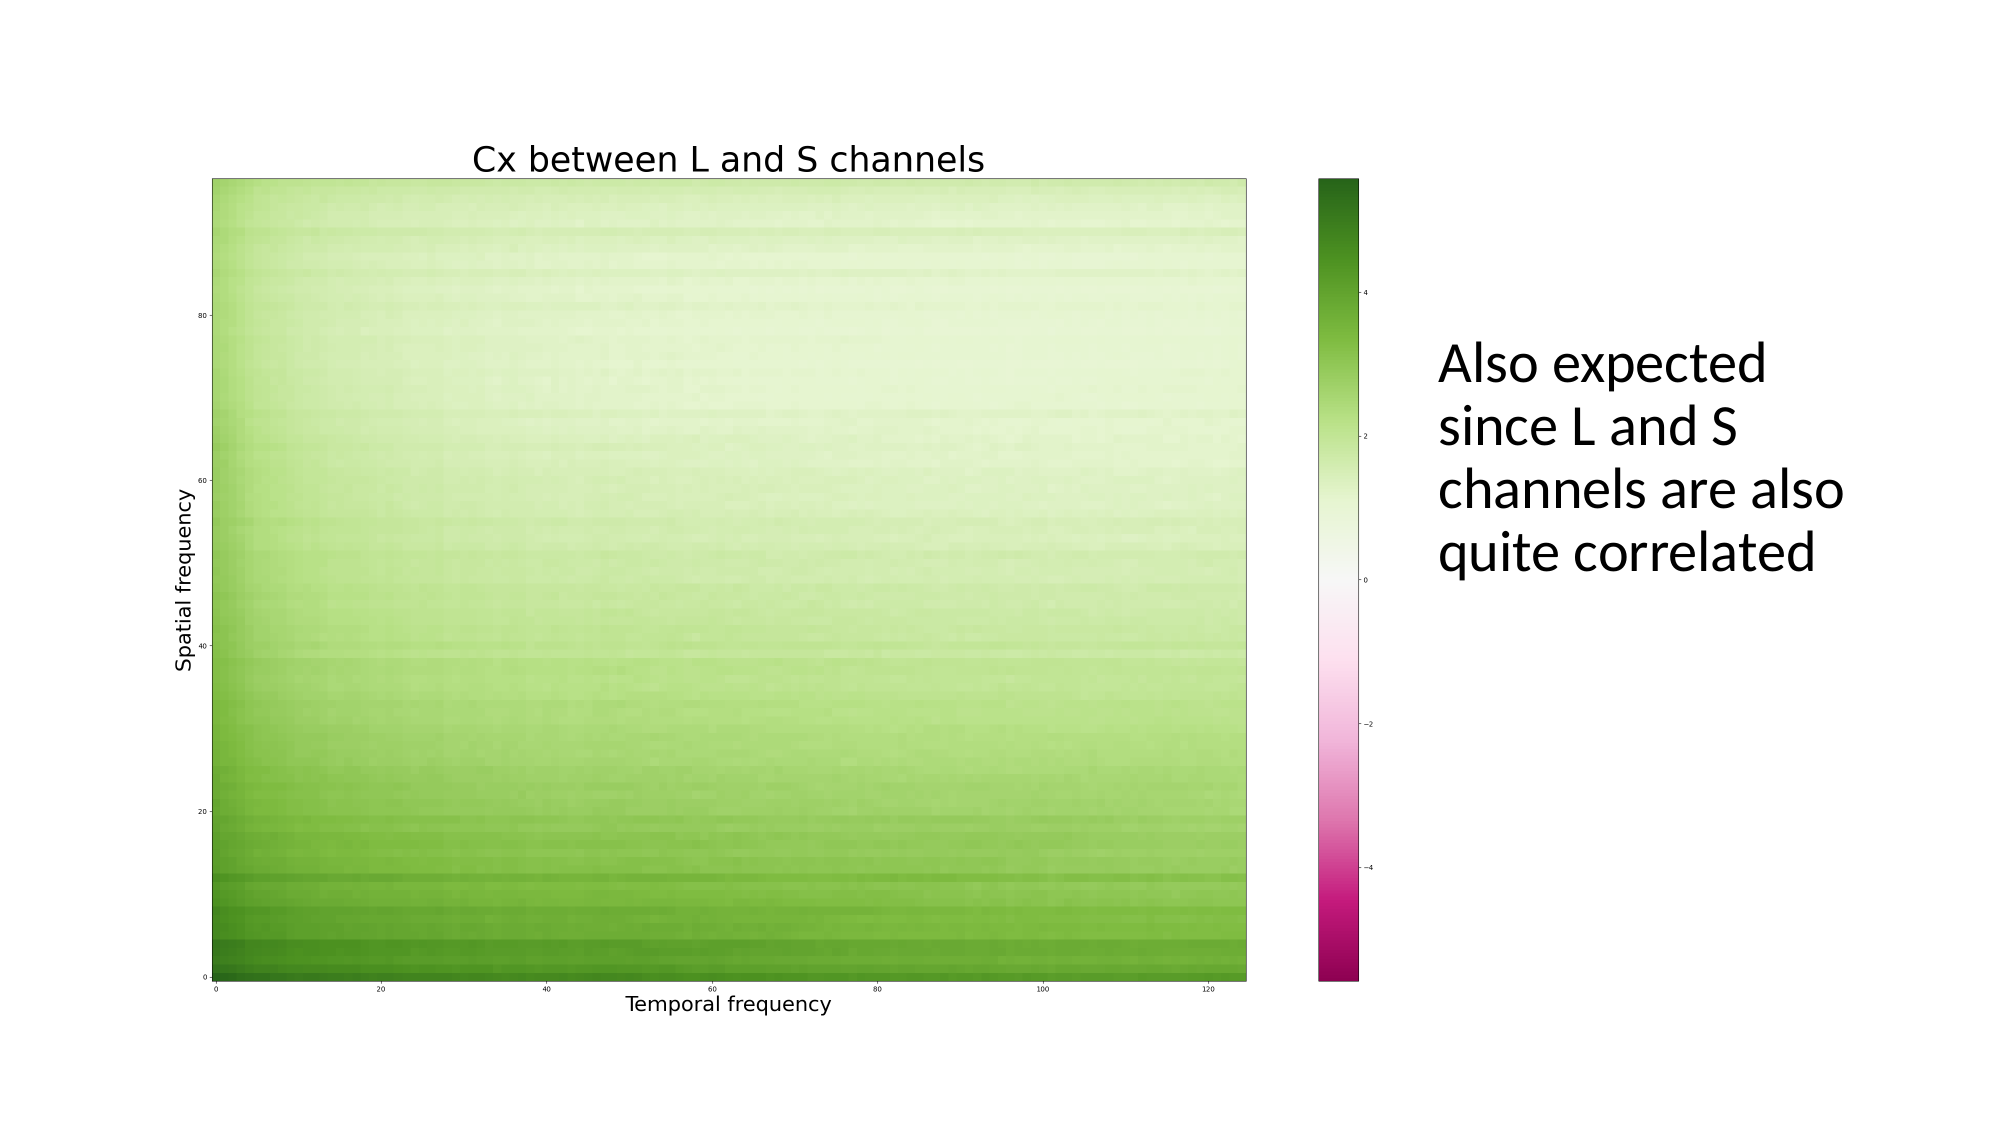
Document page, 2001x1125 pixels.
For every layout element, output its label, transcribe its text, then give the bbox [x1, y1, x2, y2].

list Also expected since L and S channels are also quite correlated [1424, 324, 1863, 1014]
picture [137, 129, 1424, 1025]
